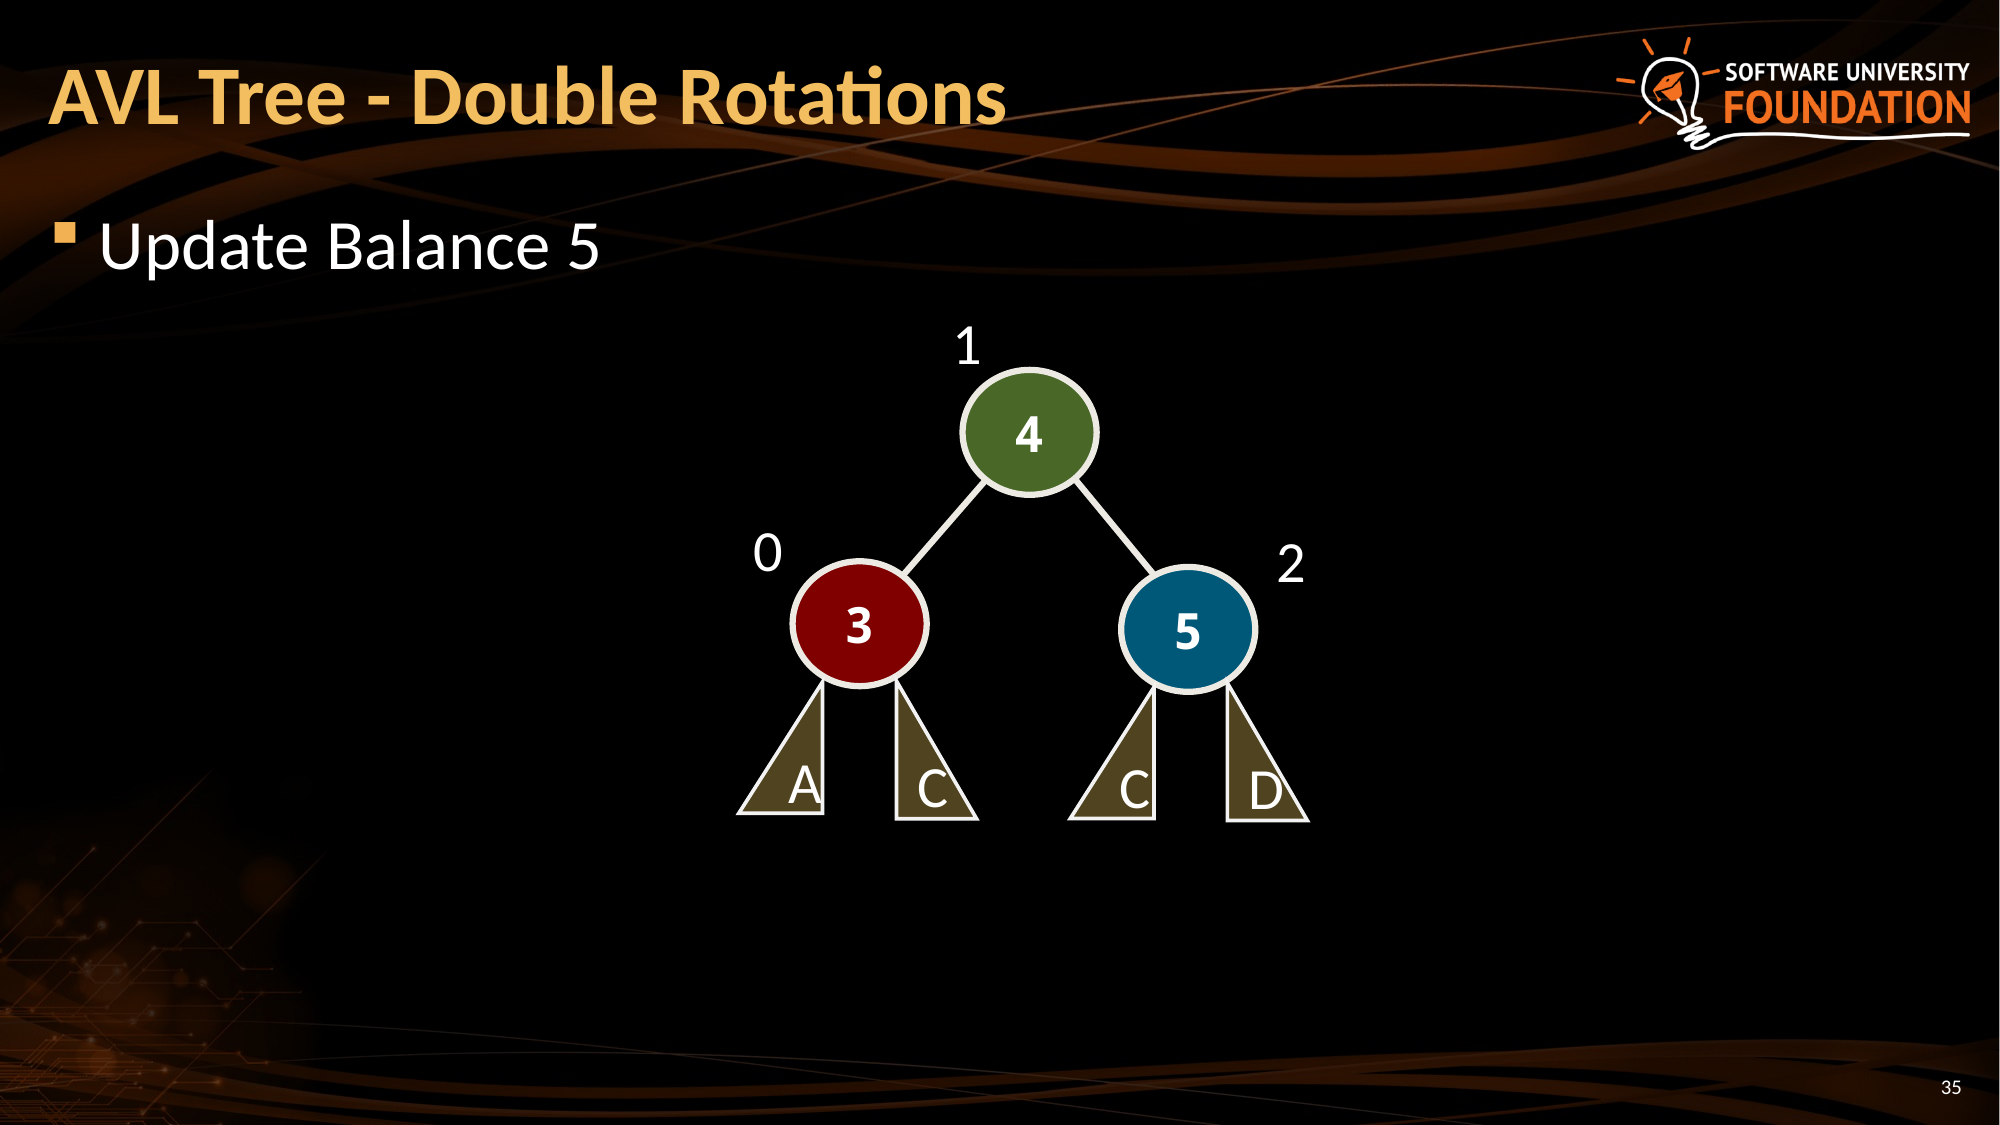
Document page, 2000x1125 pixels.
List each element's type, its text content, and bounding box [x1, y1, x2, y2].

text_box 1 [937, 298, 1030, 384]
picture [0, 0, 2000, 1125]
text_box 3 [792, 561, 927, 687]
text_box 2 [1261, 516, 1354, 602]
list Update Balance 5 [31, 188, 1968, 1103]
title AVL Tree - Double Rotations [30, 6, 1602, 189]
text_box 5 [1121, 566, 1256, 692]
text_box C [895, 677, 979, 820]
text_box 4 [962, 369, 1097, 495]
text_box A [736, 678, 824, 815]
text_box C [1068, 683, 1156, 820]
text_box D [1226, 679, 1310, 822]
text_box 0 [738, 505, 831, 591]
